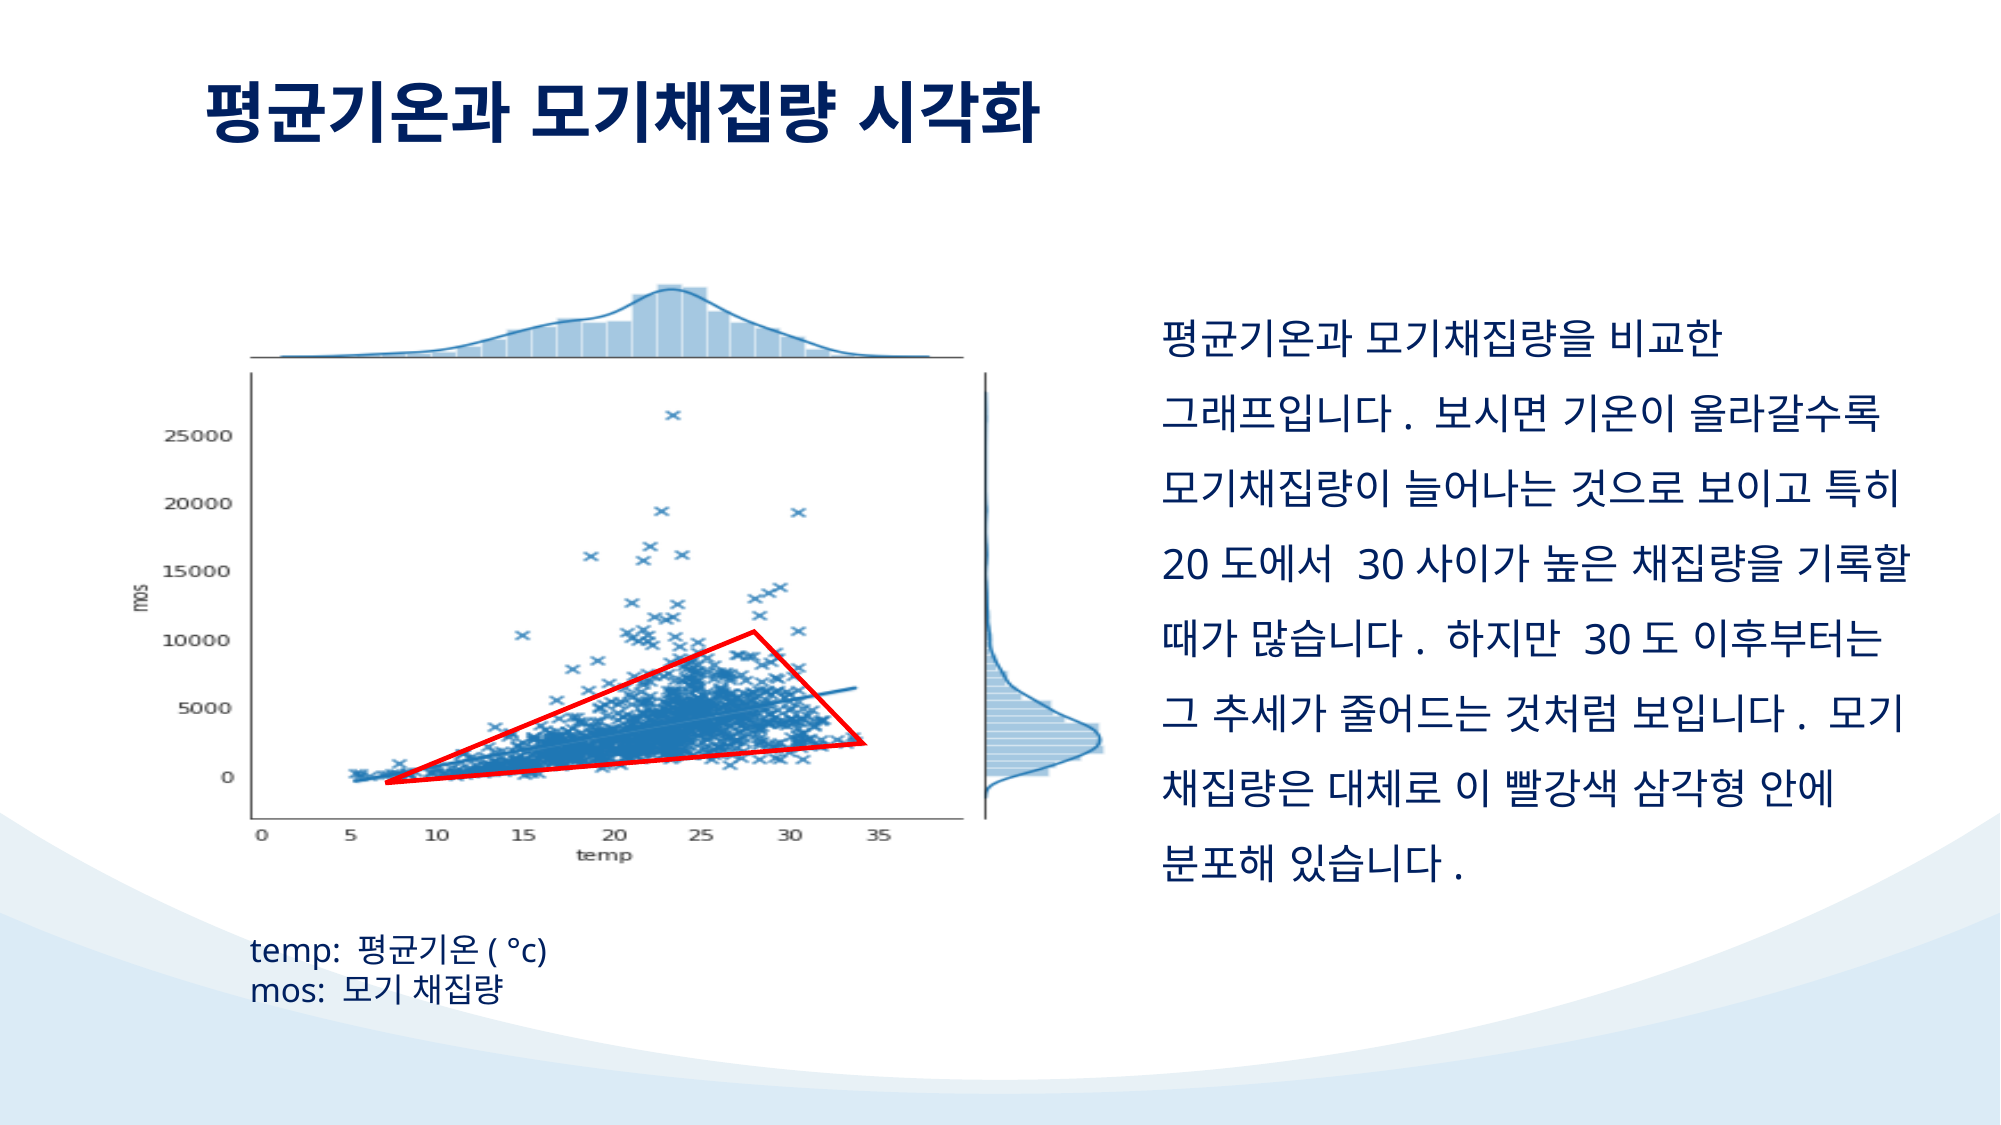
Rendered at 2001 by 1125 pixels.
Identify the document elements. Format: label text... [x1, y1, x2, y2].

text_box 평균기온과 모기채집량 시각화 [205, 70, 1215, 151]
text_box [0, 812, 2000, 1125]
text_box 평균기온과 모기채집량을 비교한 그래프입니다. 보시면 기온이 올라갈수록 모기채집량이 늘어나는 것으로 보이고 특히 20도에서 30사이가 높은 채집량을 기록할 때가 많습니다. 하지만 30도 이후부터는 그 추세가 줄어드는 것처럼 보입니다. 모기 채집량은 대체로 이 빨강색 삼각형 안에 분포해 있습니다. [1161, 287, 1914, 812]
picture [114, 271, 1124, 872]
